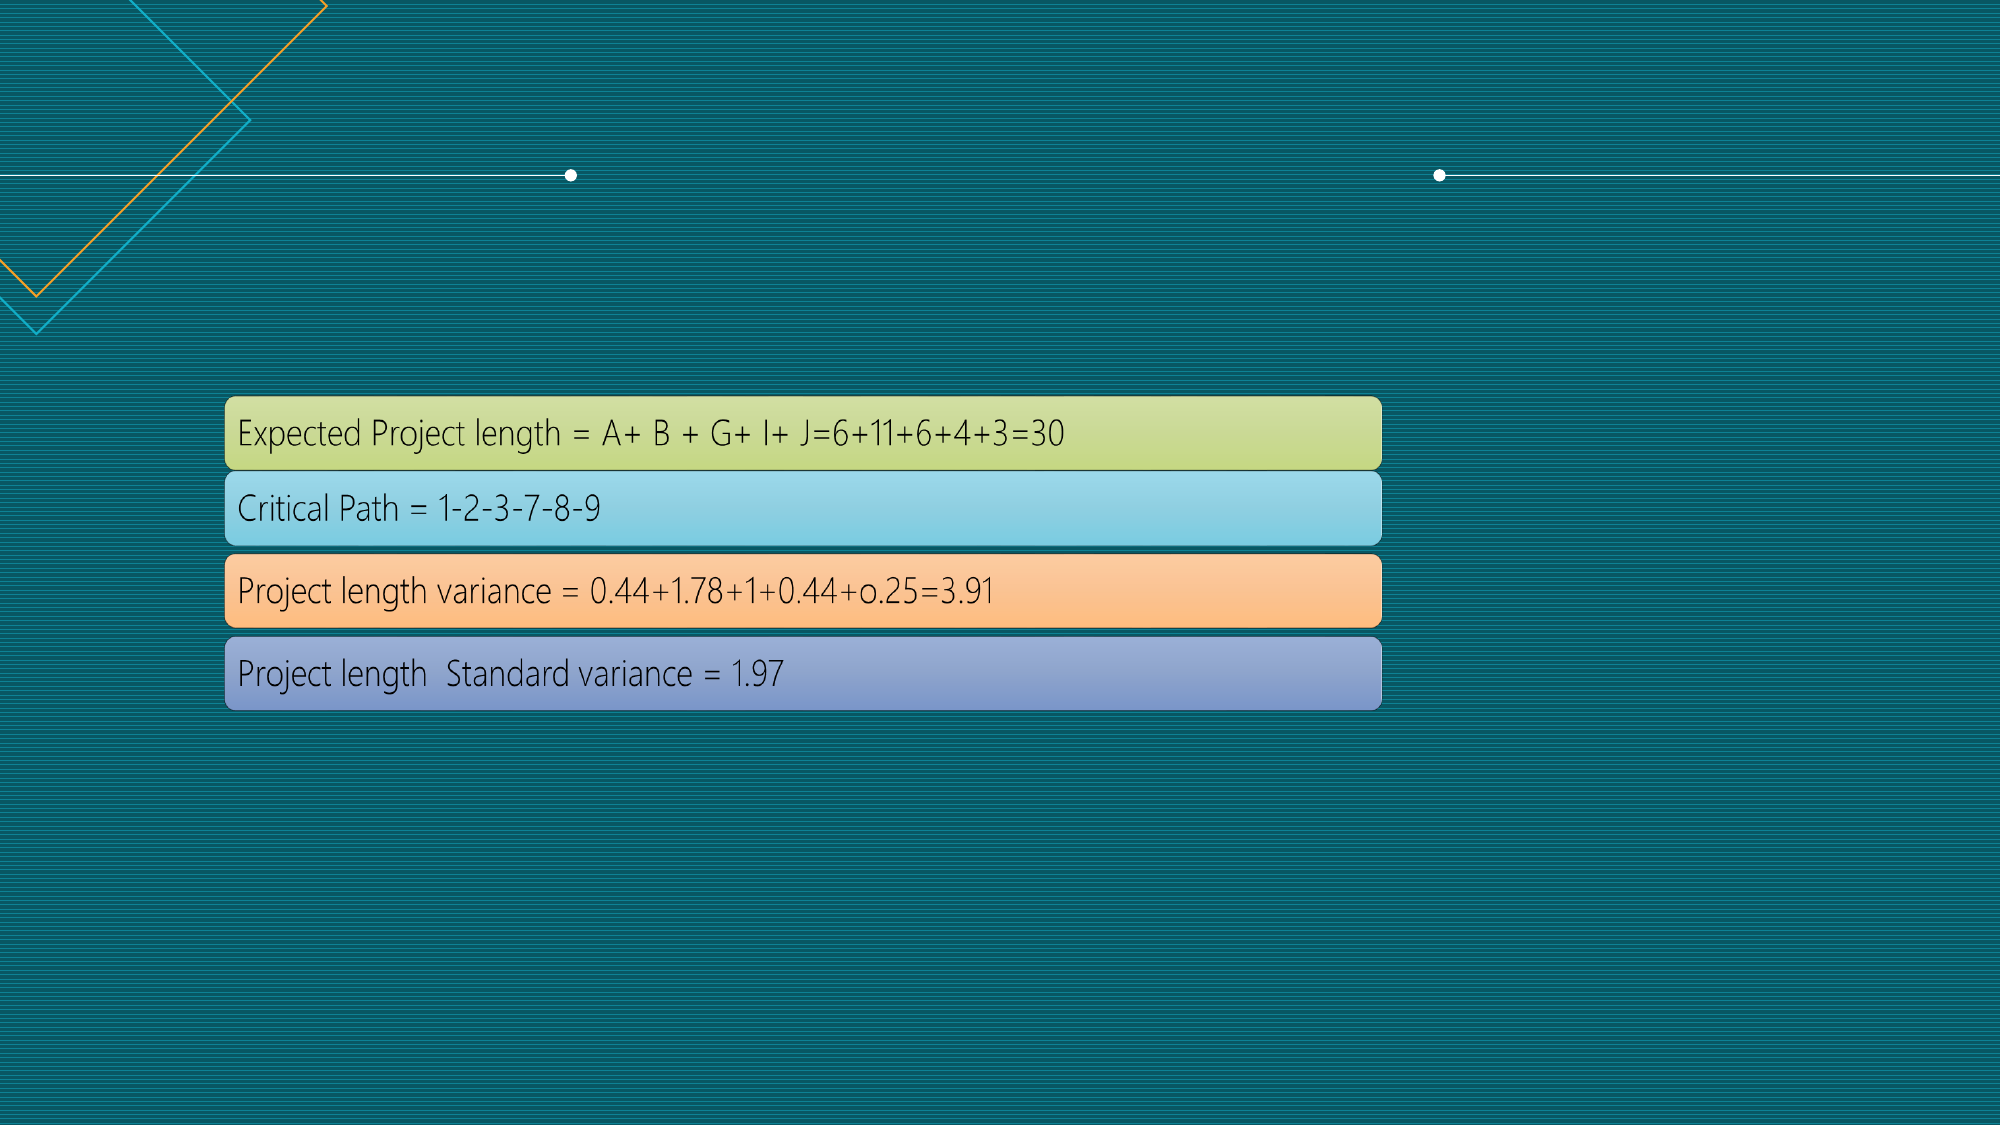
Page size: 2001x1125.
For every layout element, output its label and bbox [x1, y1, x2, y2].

picture [215, 384, 1383, 719]
text_box [0, 0, 327, 175]
text_box [0, 176, 327, 334]
